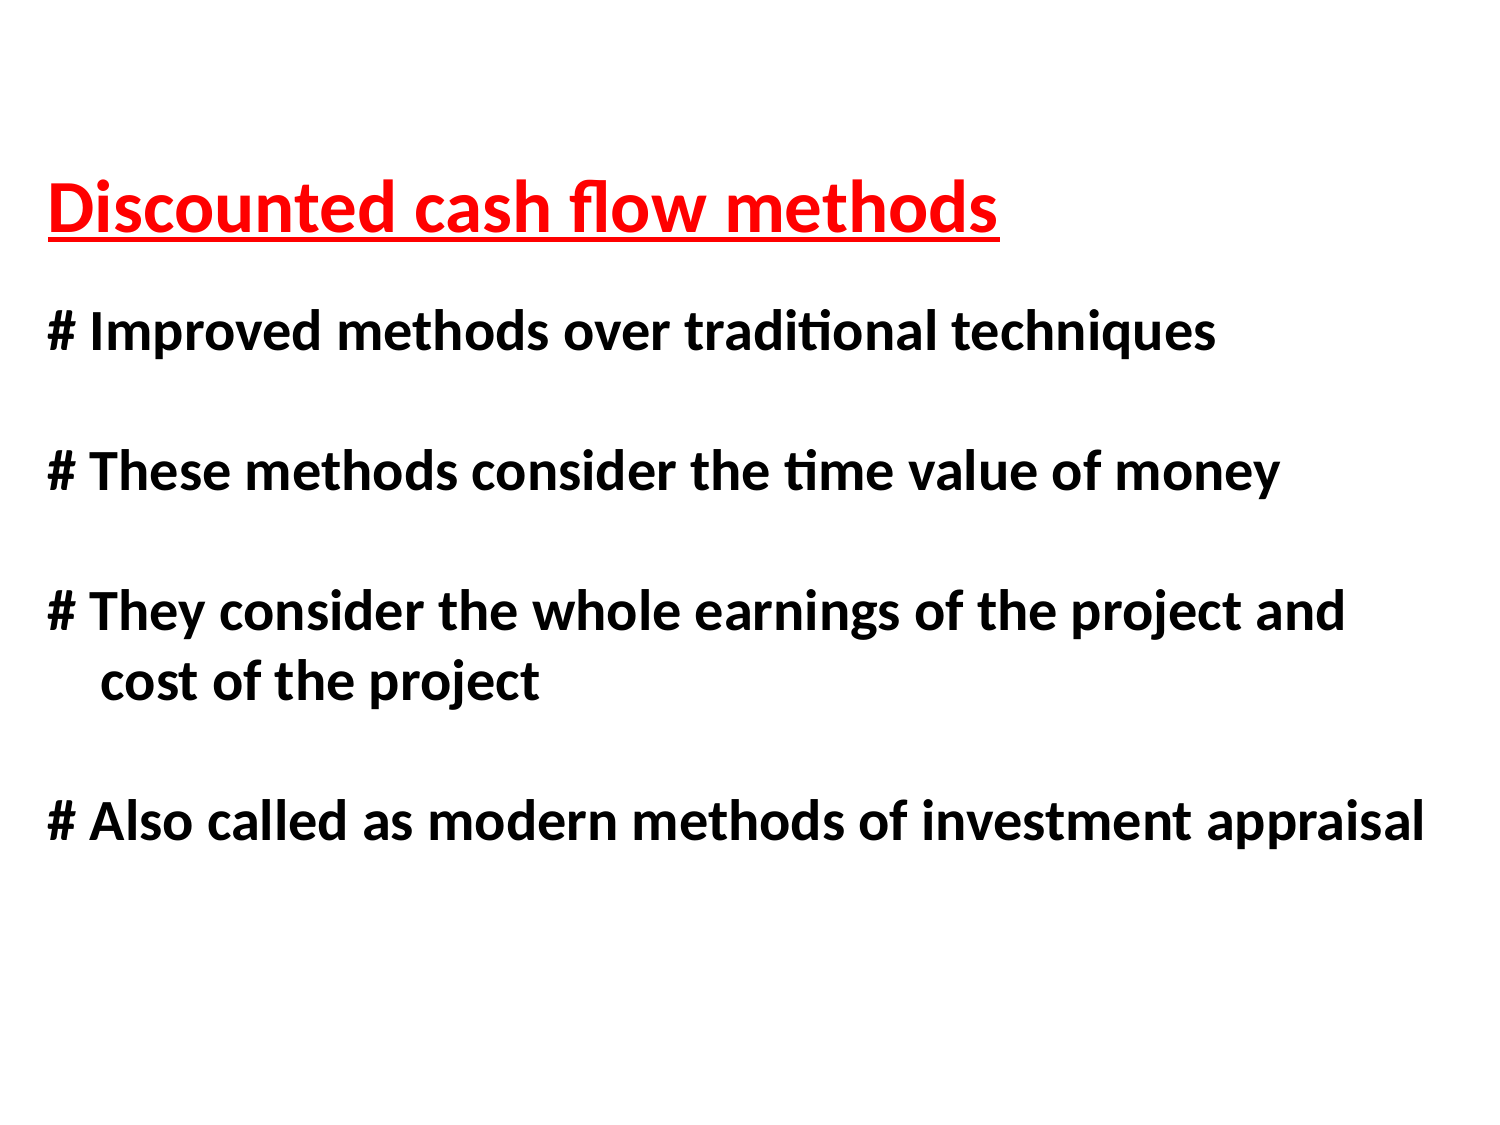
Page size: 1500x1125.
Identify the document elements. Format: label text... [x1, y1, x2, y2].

text_box Discounted cash flow methods # Improved methods over traditional techniques # These methods consider the time value of money # They consider the whole earnings of the project and cost of the project # Also called as modern methods of investment appraisal [33, 149, 1442, 905]
